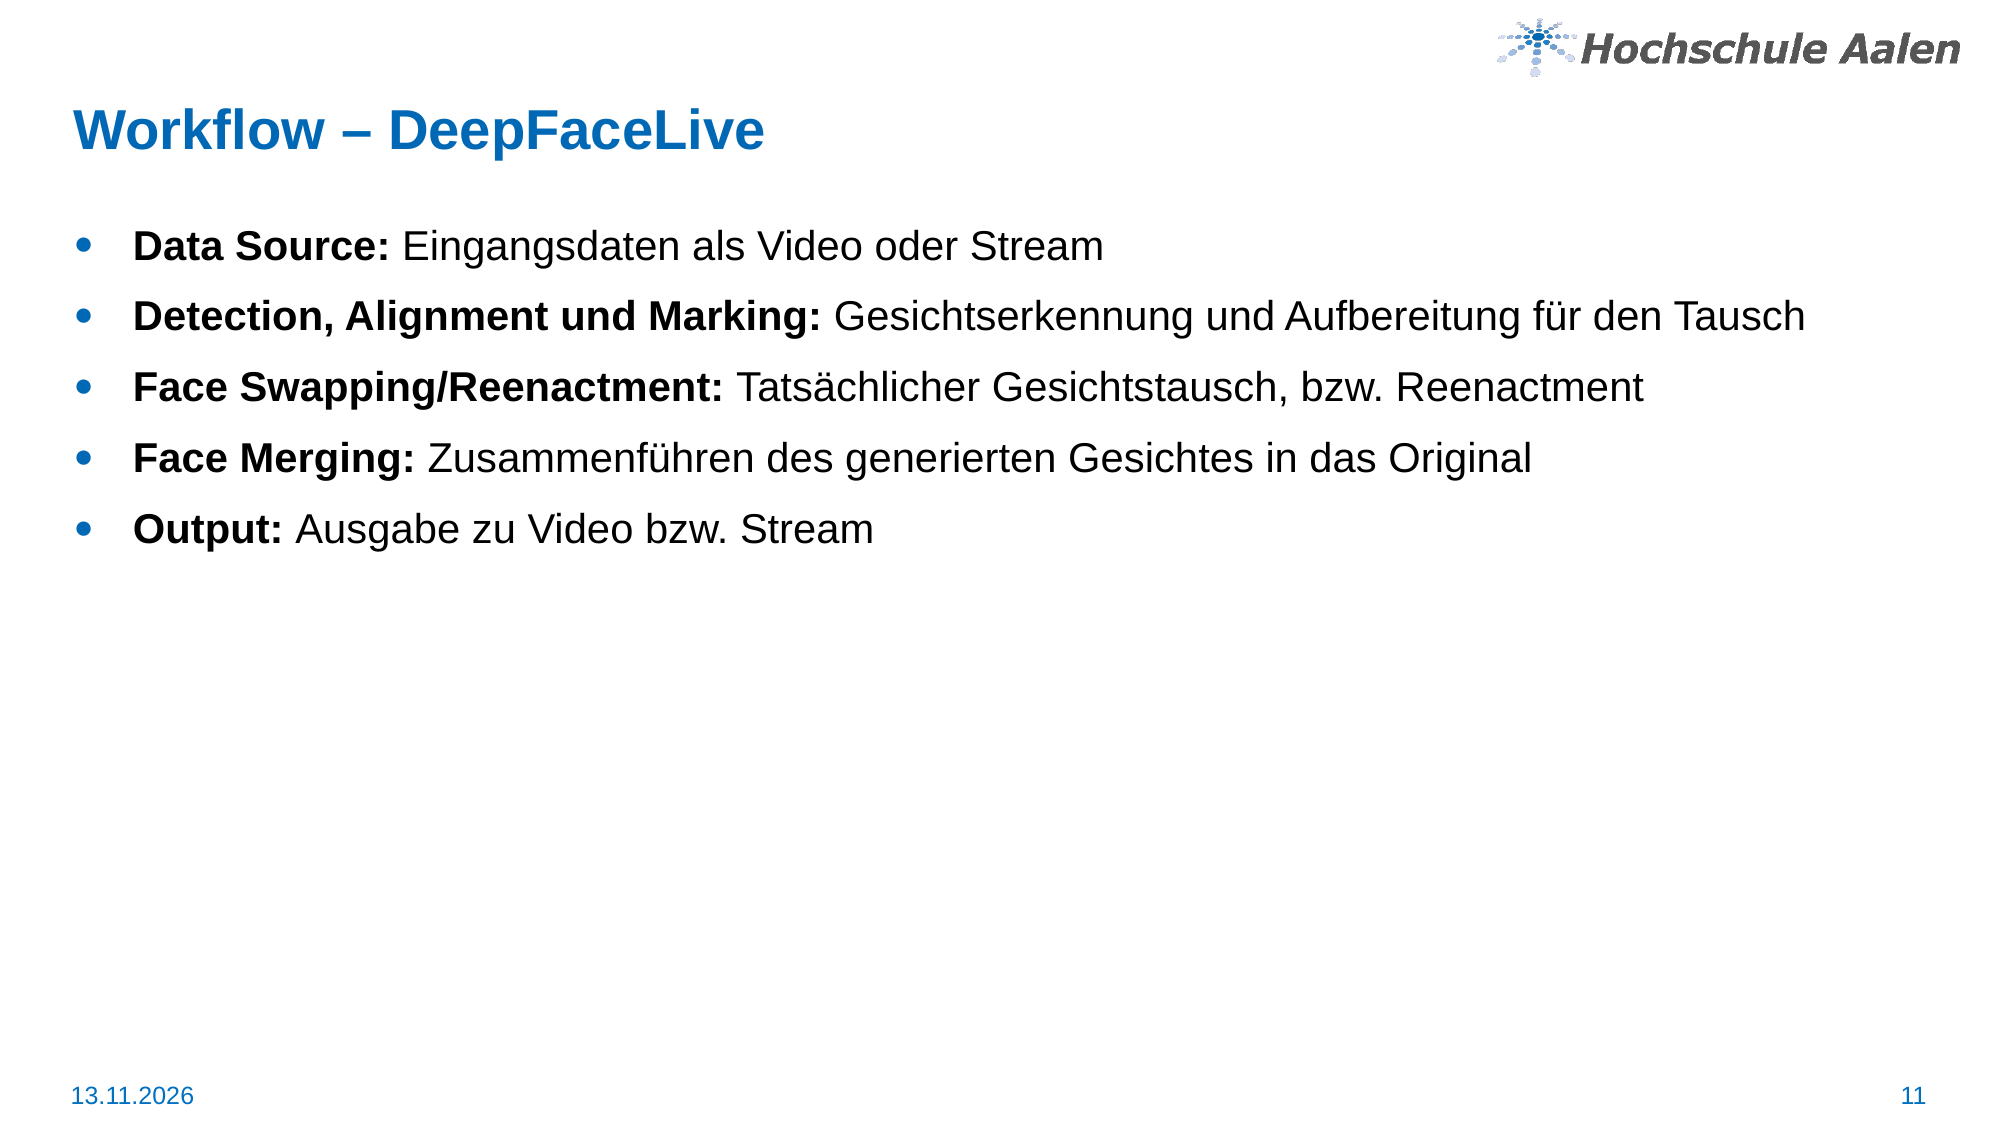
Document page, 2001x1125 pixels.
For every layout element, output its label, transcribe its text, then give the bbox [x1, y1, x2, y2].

title Workflow – DeepFaceLive [58, 93, 1944, 187]
list Data Source: Eingangsdaten als Video oder Stream Detection, Alignment und Marking: Gesichtserkennung und Aufbereitung für den Tausch Face Swapping/Reenactment: Tatsächlicher Gesichtstausch, bzw. Reenactment Face Merging: Zusammenführen des generierten Gesichtes in das Original Output: Ausgabe zu Video bzw. Stream [58, 210, 1944, 1038]
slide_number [55, 1065, 506, 1125]
picture [1497, 18, 1960, 77]
slide_number 11 [1491, 1064, 1942, 1125]
